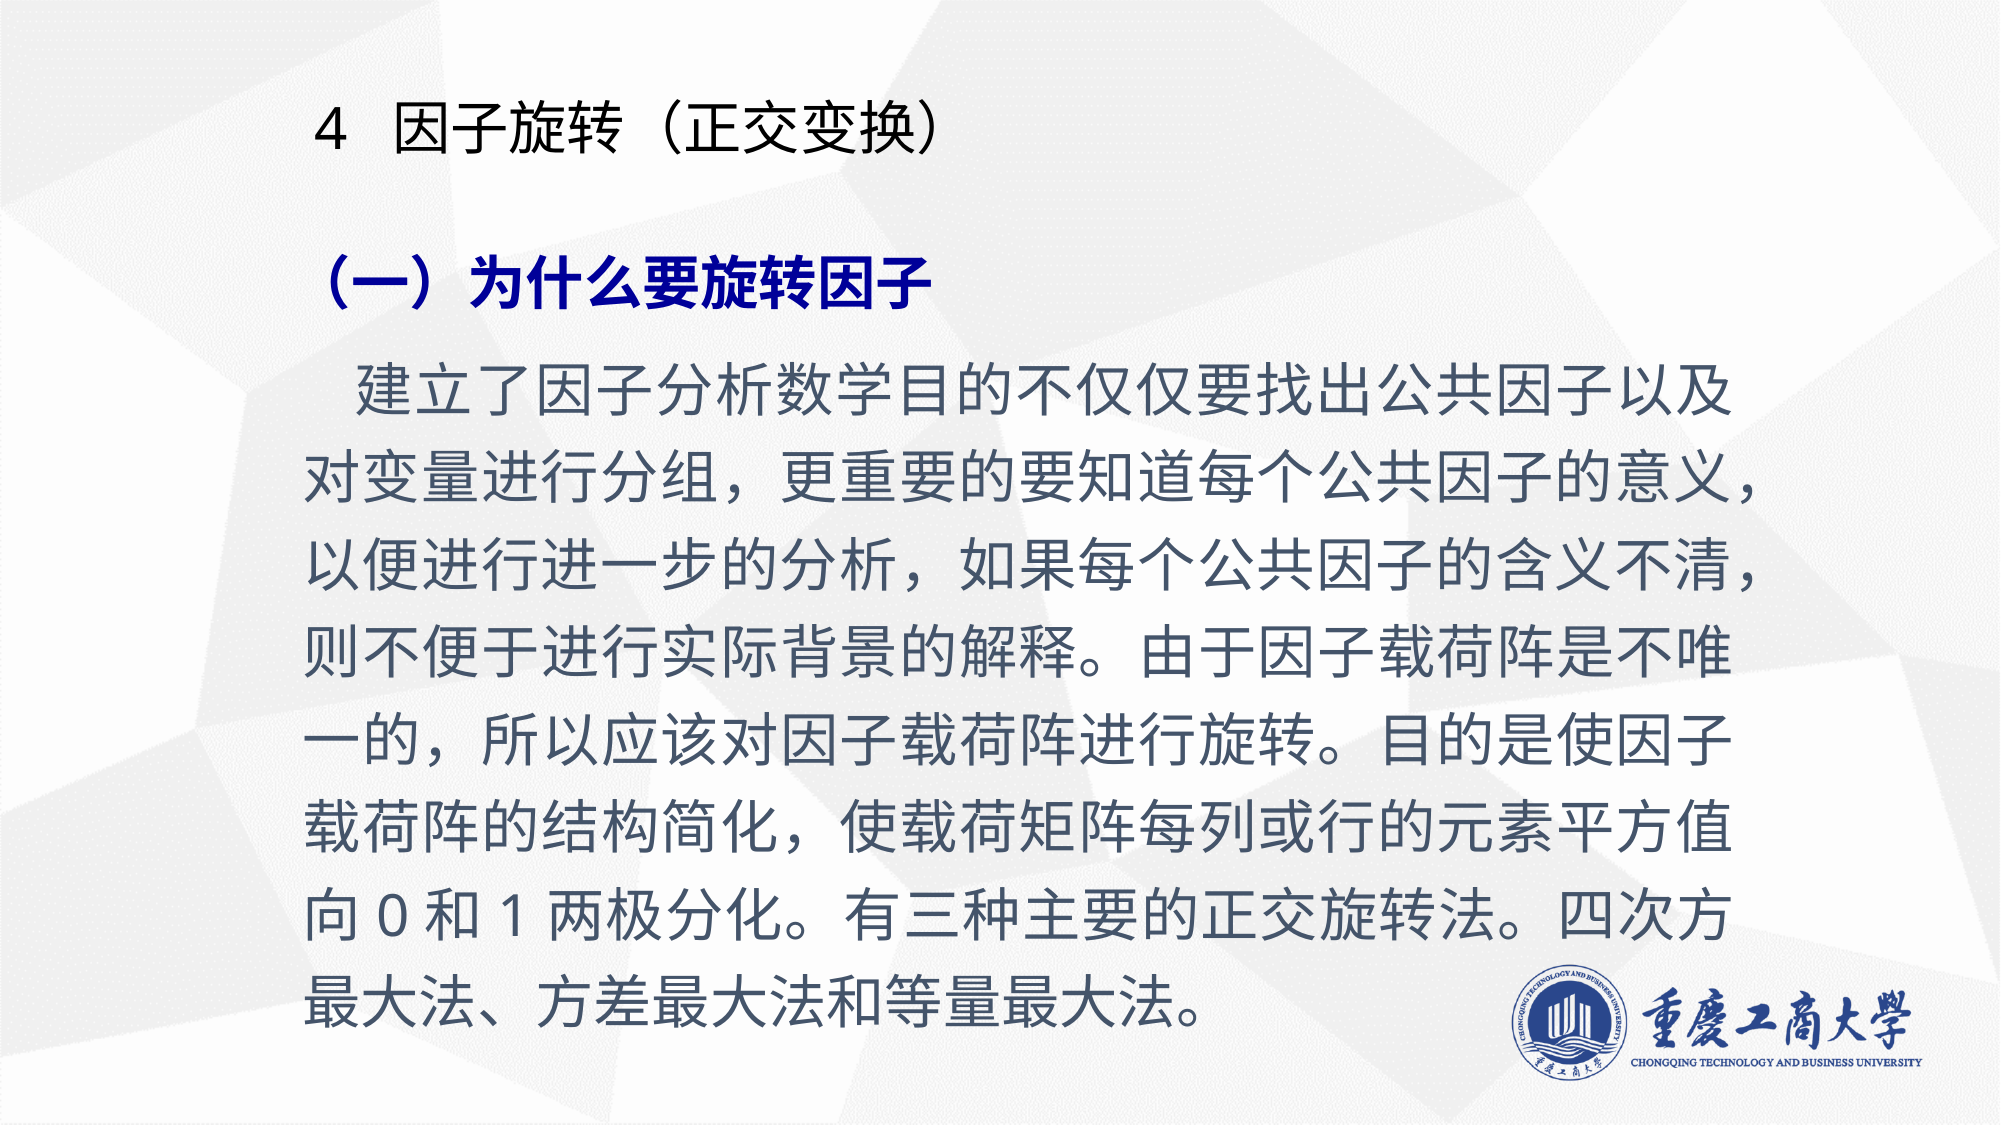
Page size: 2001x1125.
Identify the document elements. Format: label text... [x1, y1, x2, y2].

list 建立了因子分析数学目的不仅仅要找出公共因子以及对变量进行分组，更重要的要知道每个公共因子的意义，以便进行进一步的分析，如果每个公共因子的含义不清，则不便于进行实际背景的解释。由于因子载荷阵是不唯一的，所以应该对因子载荷阵进行旋转。目的是使因子载荷阵的结构简化，使载荷矩阵每列或行的元素平方值向0和1两极分化。有三种主要的正交旋转法。四次方最大法、方差最大法和等量最大法。 [249, 328, 1750, 1055]
picture [0, 0, 2001, 1125]
text_box （一）为什么要旋转因子 [320, 234, 907, 329]
title 4 因子旋转（正交变换） [299, 75, 1701, 188]
